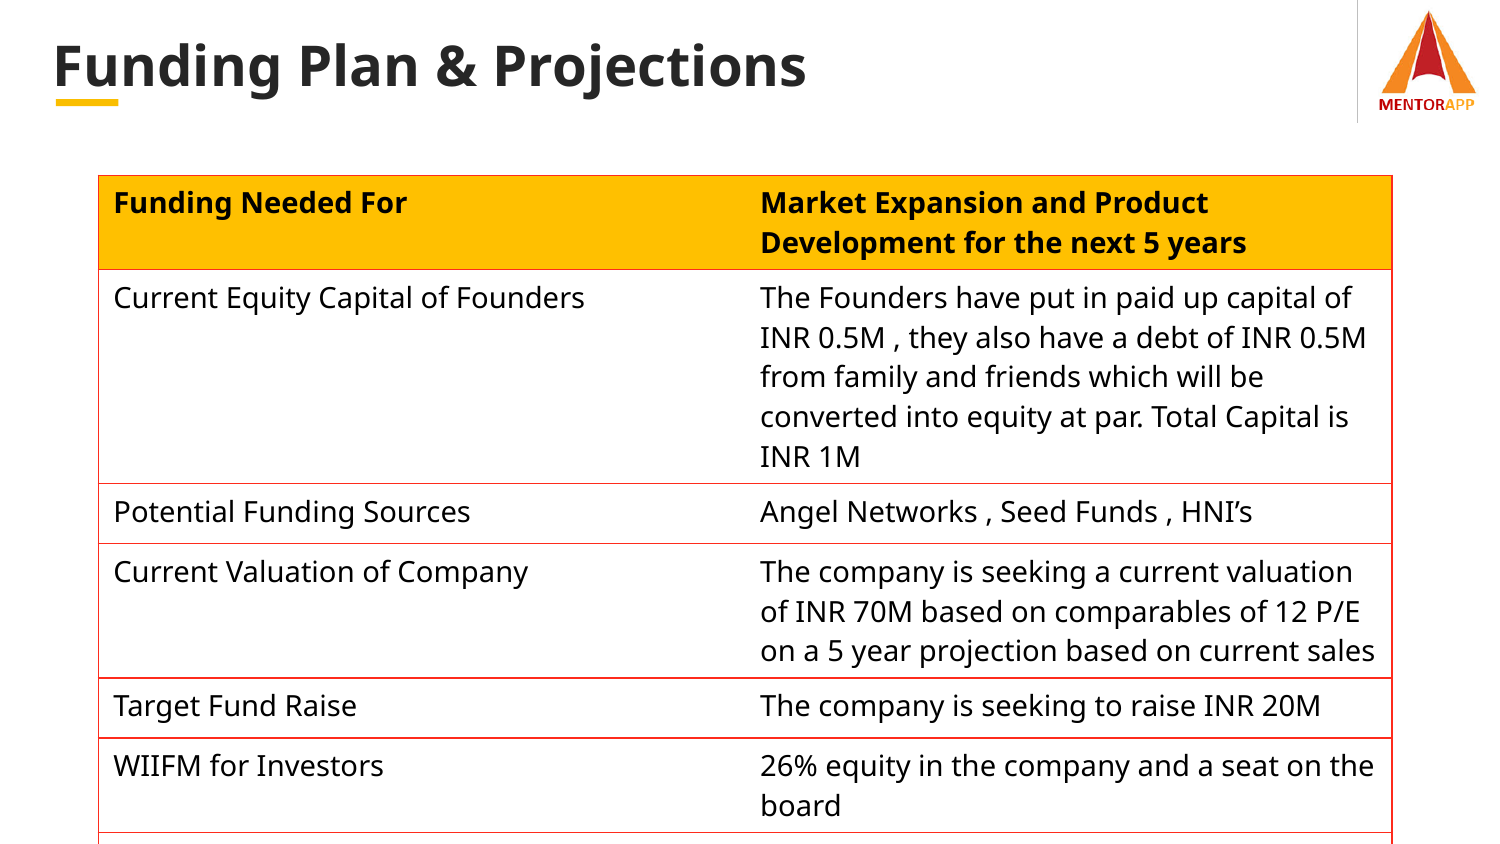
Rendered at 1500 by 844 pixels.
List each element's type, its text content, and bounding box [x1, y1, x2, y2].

table_cell The company is seeking to raise INR 20M [745, 679, 1391, 737]
table_header Market Expansion and Product Development for the next 5 years [745, 176, 1391, 269]
table_cell Series A from marquee VC Firms [745, 833, 1391, 844]
table_cell The company is seeking a current valuation of INR 70M based on comparables of 12 P/E on a 5 year projection based on current sales [745, 544, 1391, 677]
table_cell Current Valuation of Company [99, 544, 745, 677]
text_box Funding Plan & Projections [37, 22, 969, 106]
table_cell Angel Networks , Seed Funds , HNI’s [745, 484, 1391, 543]
table_header Funding Needed For [99, 176, 745, 269]
table_cell Potential Funding Sources [99, 484, 745, 543]
table_cell Current Equity Capital of Founders [99, 270, 745, 483]
picture [1353, 0, 1500, 126]
table_cell Future Fund Raise [99, 833, 745, 844]
table_cell Target Fund Raise [99, 679, 745, 737]
table_cell The Founders have put in paid up capital of INR 0.5M , they also have a debt of INR 0.5M from family and friends which will be converted into equity at par. Total Capital is INR 1M [745, 270, 1391, 483]
text_box [55, 99, 119, 107]
table_cell 26% equity in the company and a seat on the board [745, 739, 1391, 832]
table_cell WIIFM for Investors [99, 739, 745, 832]
